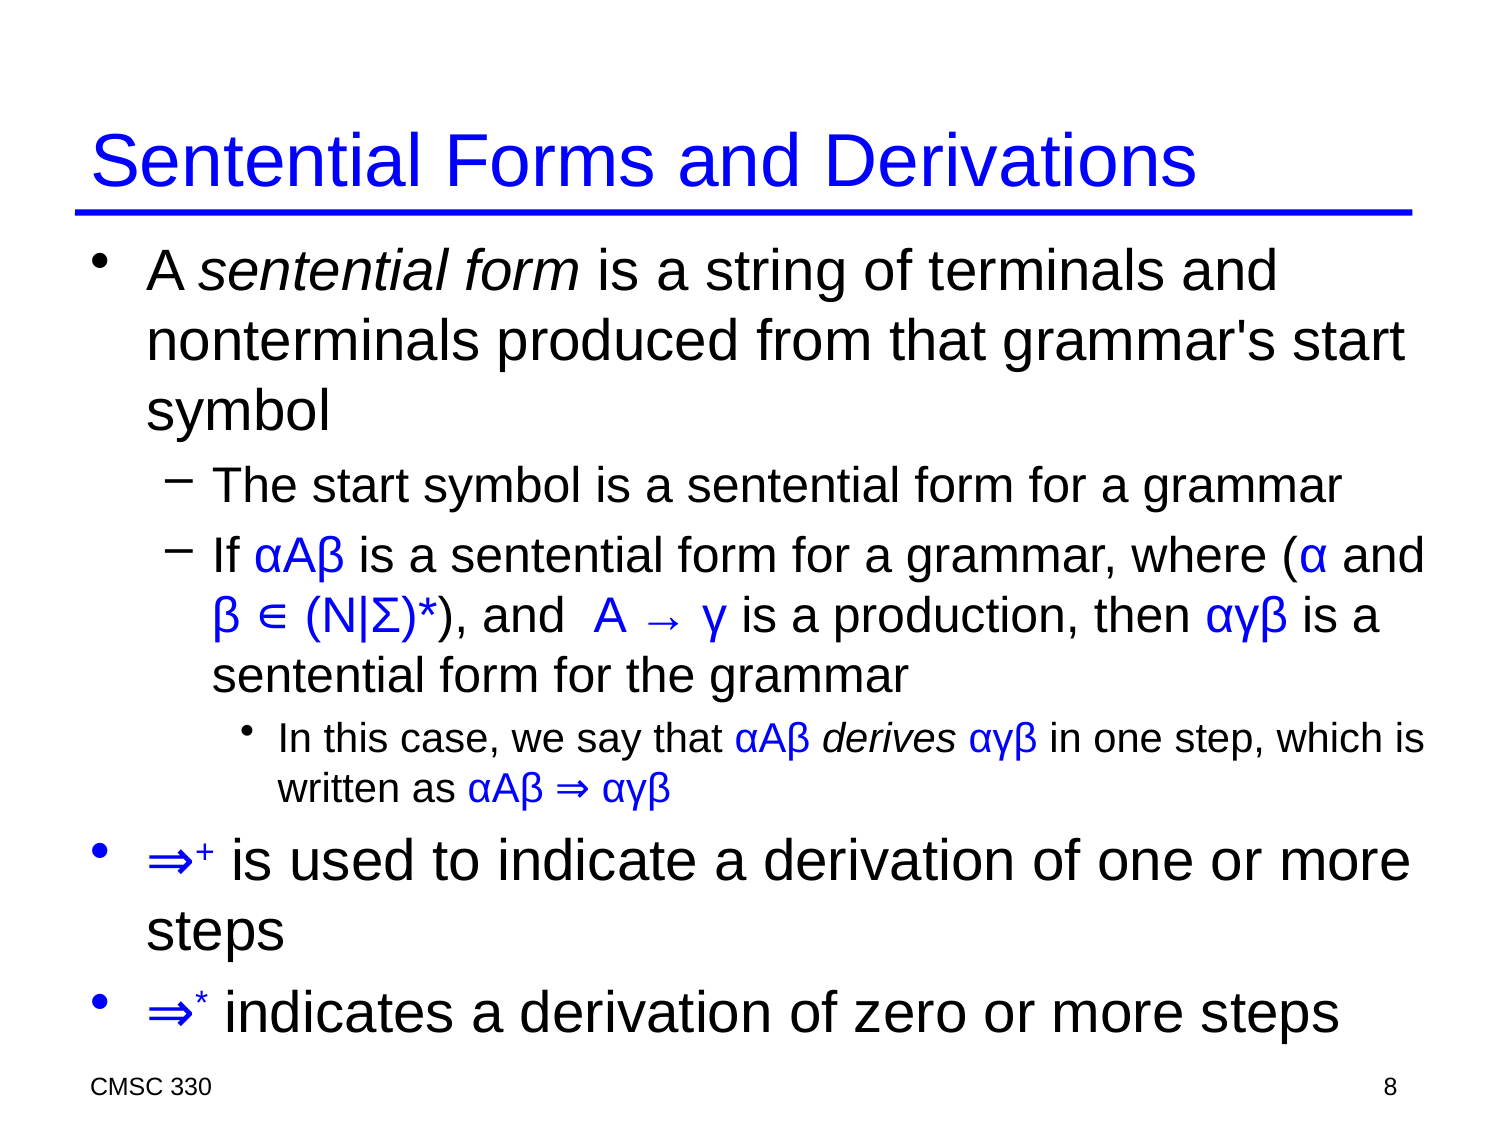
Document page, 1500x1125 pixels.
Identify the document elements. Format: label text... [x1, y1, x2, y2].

slide_number 8 [1099, 1063, 1413, 1101]
footer CMSC 330 [74, 1063, 988, 1101]
list A sentential form is a string of terminals and nonterminals produced from that grammar's start symbol The start symbol is a sentential form for a grammar If αAβ is a sentential form for a grammar, where (α and β ∊ (N|Σ)*), and A → γ is a production, then αγβ is a sentential form for the grammar In this case, we say that αAβ derives αγβ in one step, which is written as αAβ ⇒ αγβ ⇒+ is used to indicate a derivation of one or more steps ⇒* indicates a derivation of zero or more steps [74, 224, 1463, 1063]
title Sentential Forms and Derivations [74, 99, 1413, 213]
